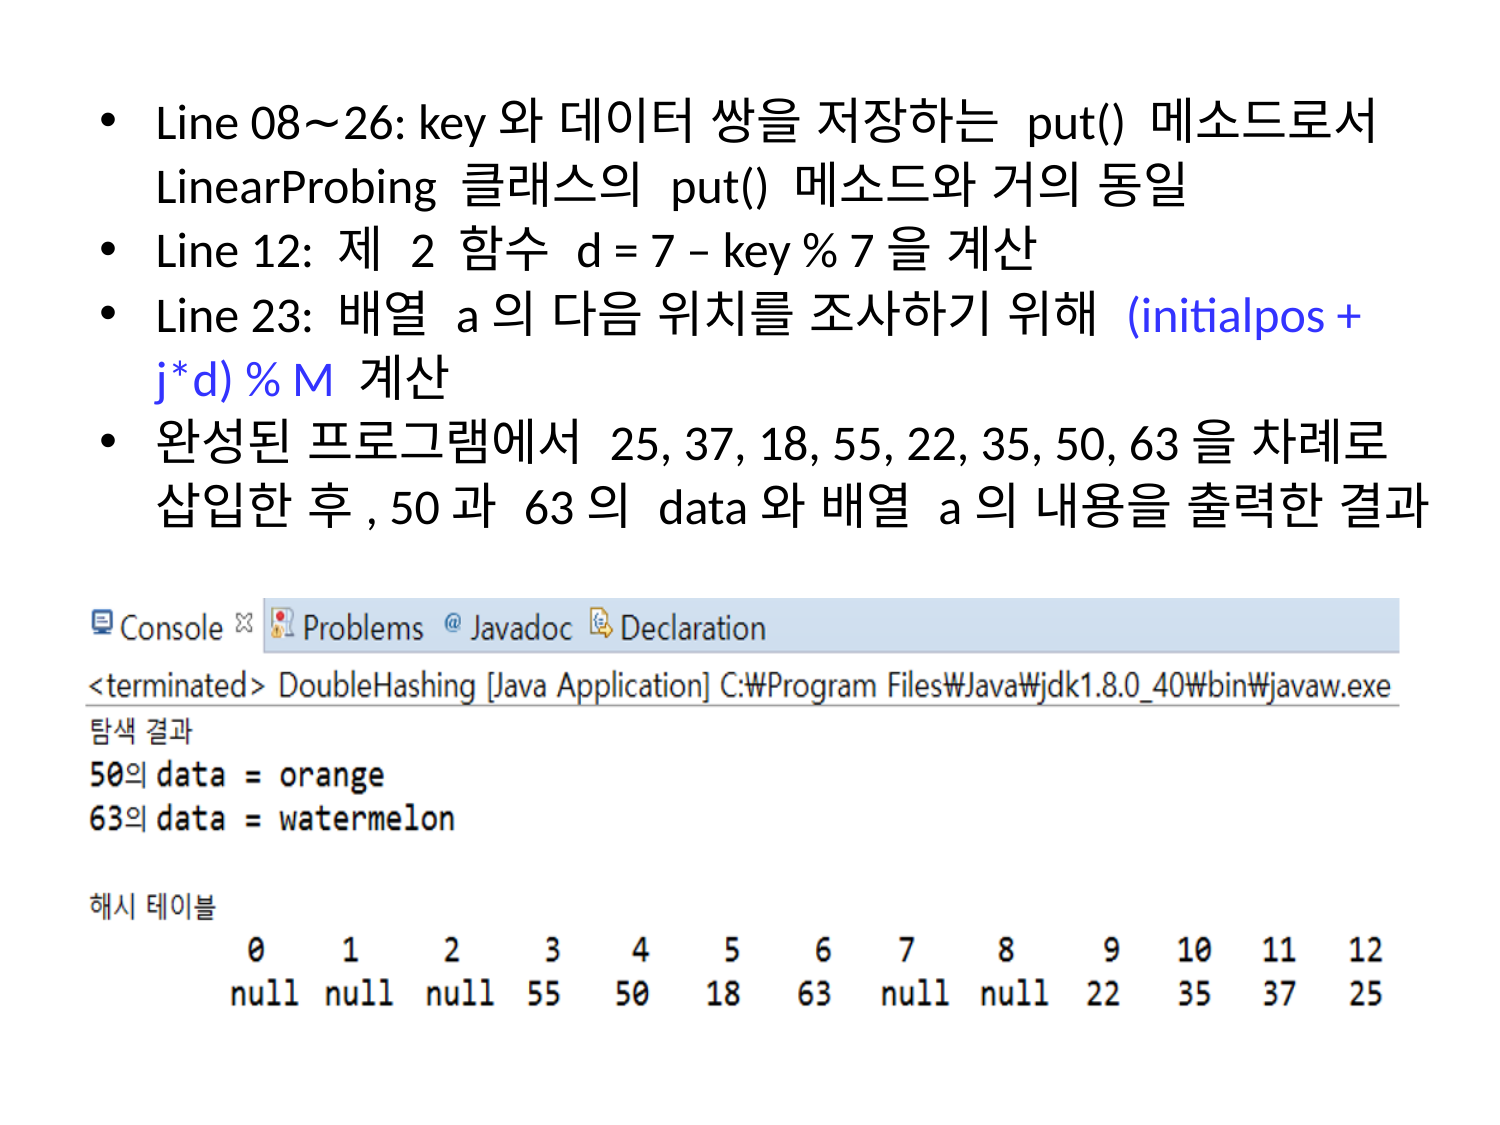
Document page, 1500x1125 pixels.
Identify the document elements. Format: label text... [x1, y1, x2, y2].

text_box Line 08∼26: key와 데이터 쌍을 저장하는 put() 메소드로서 LinearProbing 클래스의 put() 메소드와 거의 동일 Line 12: 제 2 함수 d = 7 – key % 7을 계산 Line 23: 배열 a의 다음 위치를 조사하기 위해 (initialpos + j*d) % M 계산 완성된 프로그램에서 25, 37, 18, 55, 22, 35, 50, 63을 차례로 삽입한 후, 50과 63의 data와 배열 a의 내용을 출력한 결과 [84, 77, 1458, 543]
picture [84, 598, 1402, 1020]
